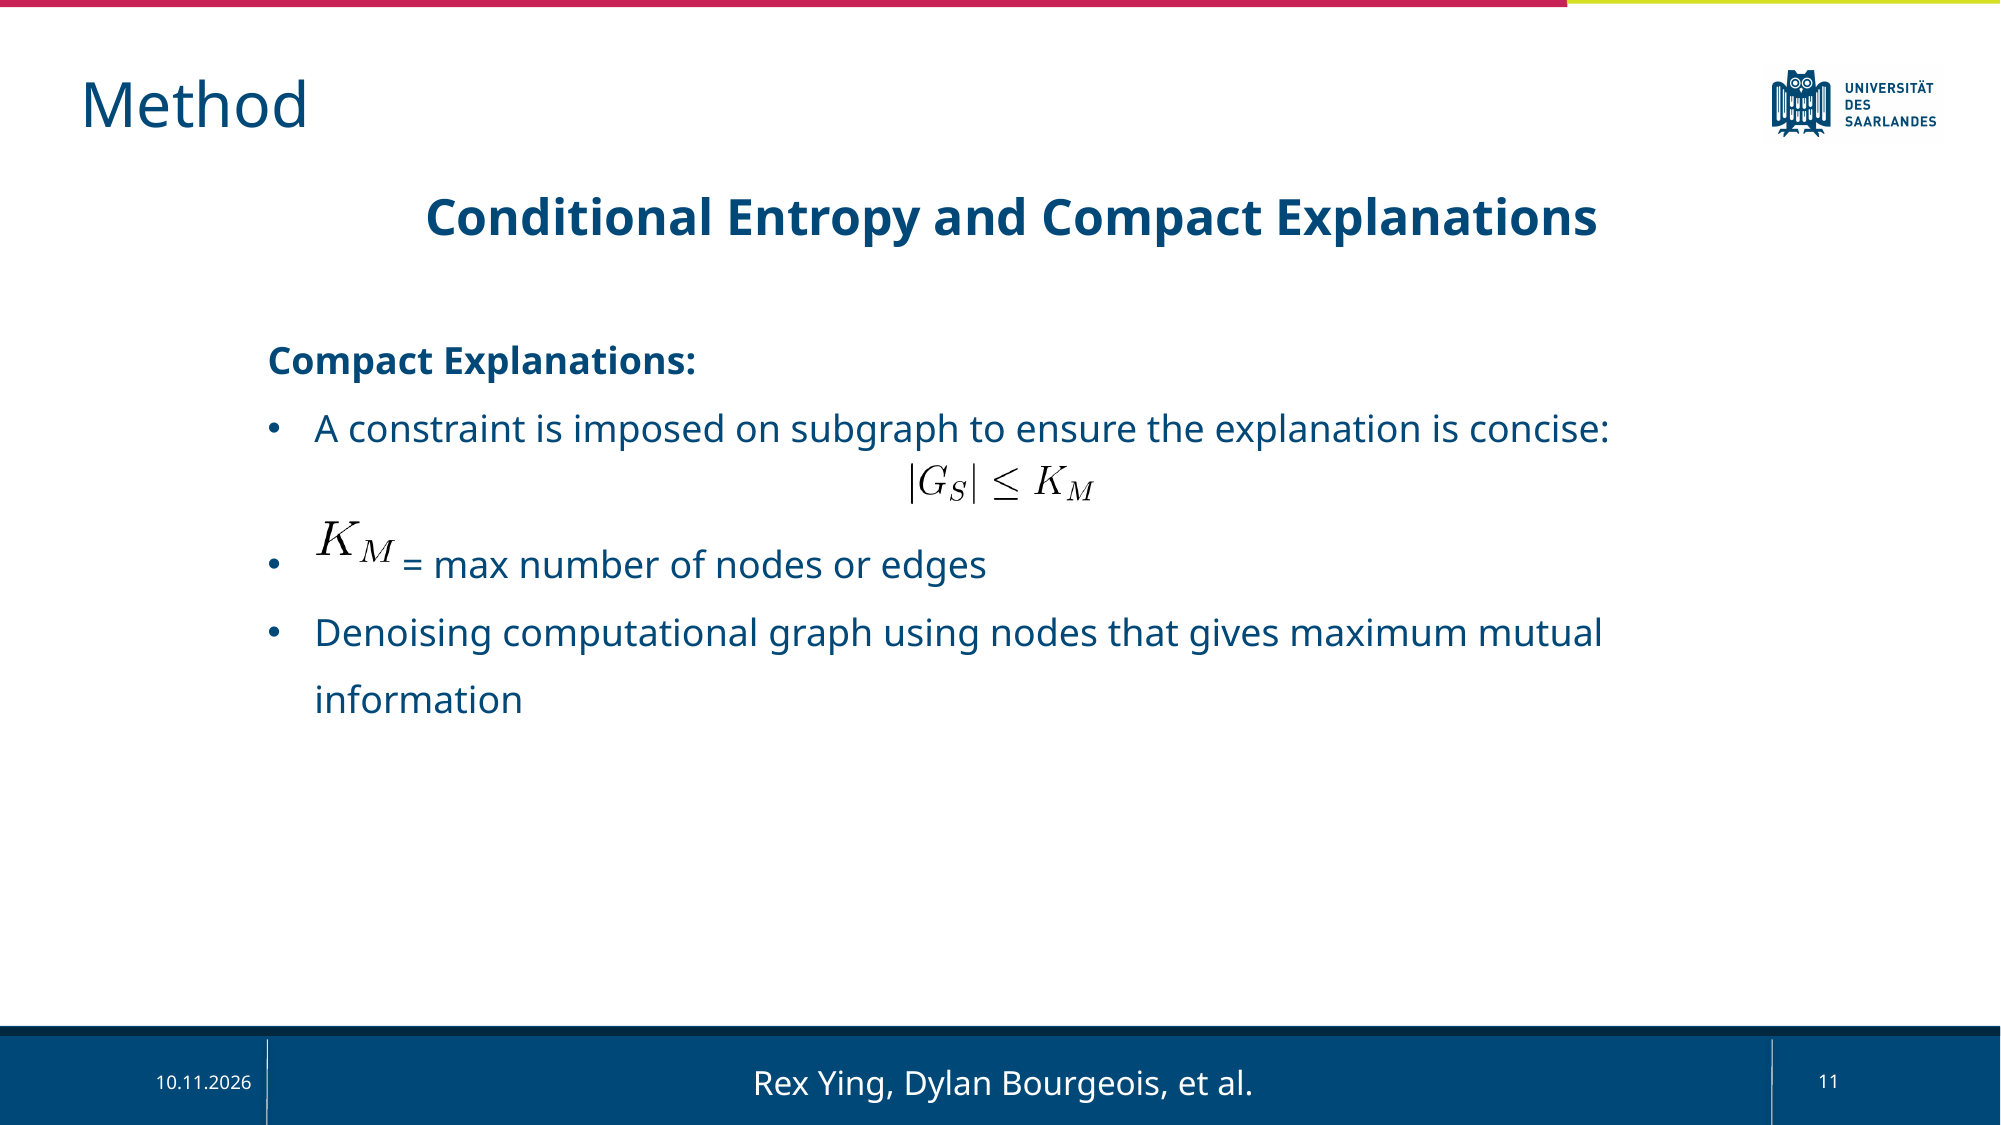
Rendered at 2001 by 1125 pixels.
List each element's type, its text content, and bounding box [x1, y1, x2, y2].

list Method [65, 57, 1520, 170]
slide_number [65, 1053, 267, 1113]
list Conditional Entropy and Compact Explanations Compact Explanations: A constraint is imposed on subgraph to ensure the explanation is concise: = max number of nodes or edges Denoising computational graph using nodes that gives maximum mutual information [267, 148, 1772, 926]
slide_number 11 [1803, 1052, 2000, 1113]
picture [910, 462, 1094, 505]
picture [316, 521, 395, 562]
footer Rex Ying, Dylan Bourgeois, et al. [266, 1052, 1741, 1113]
picture [1763, 63, 1945, 144]
